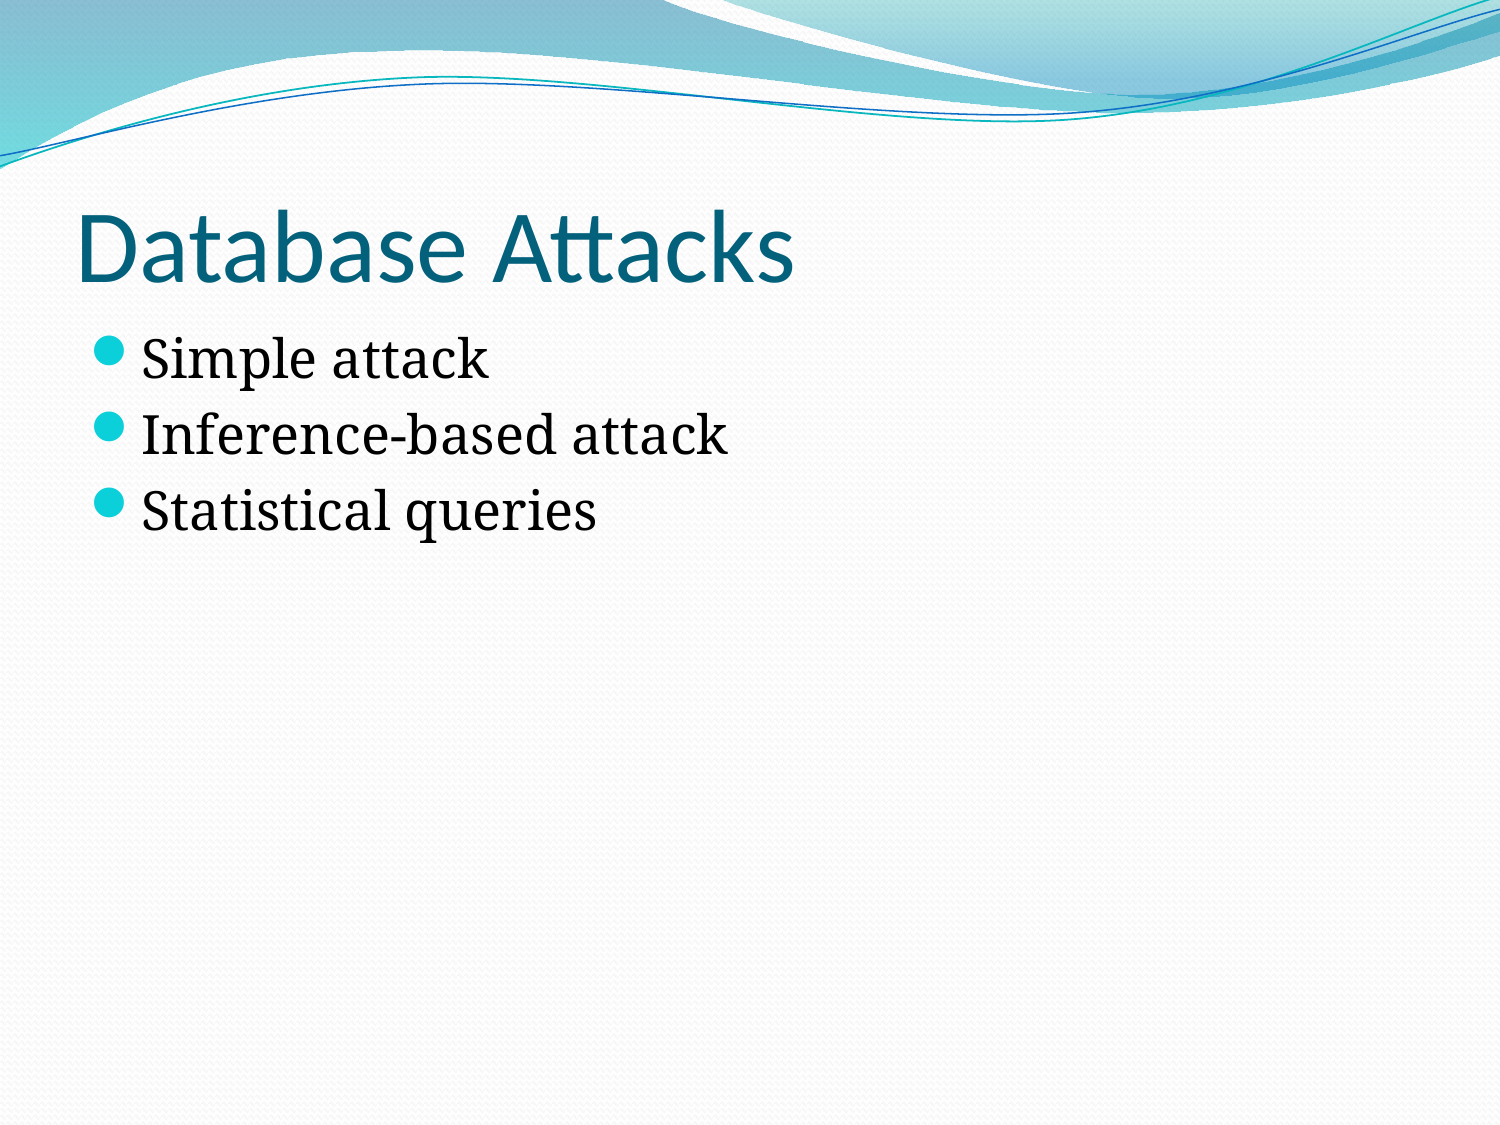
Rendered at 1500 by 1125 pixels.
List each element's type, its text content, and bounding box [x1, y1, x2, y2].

title Database Attacks [75, 115, 1425, 303]
list Simple attack Inference-based attack Statistical queries [75, 317, 1425, 1038]
